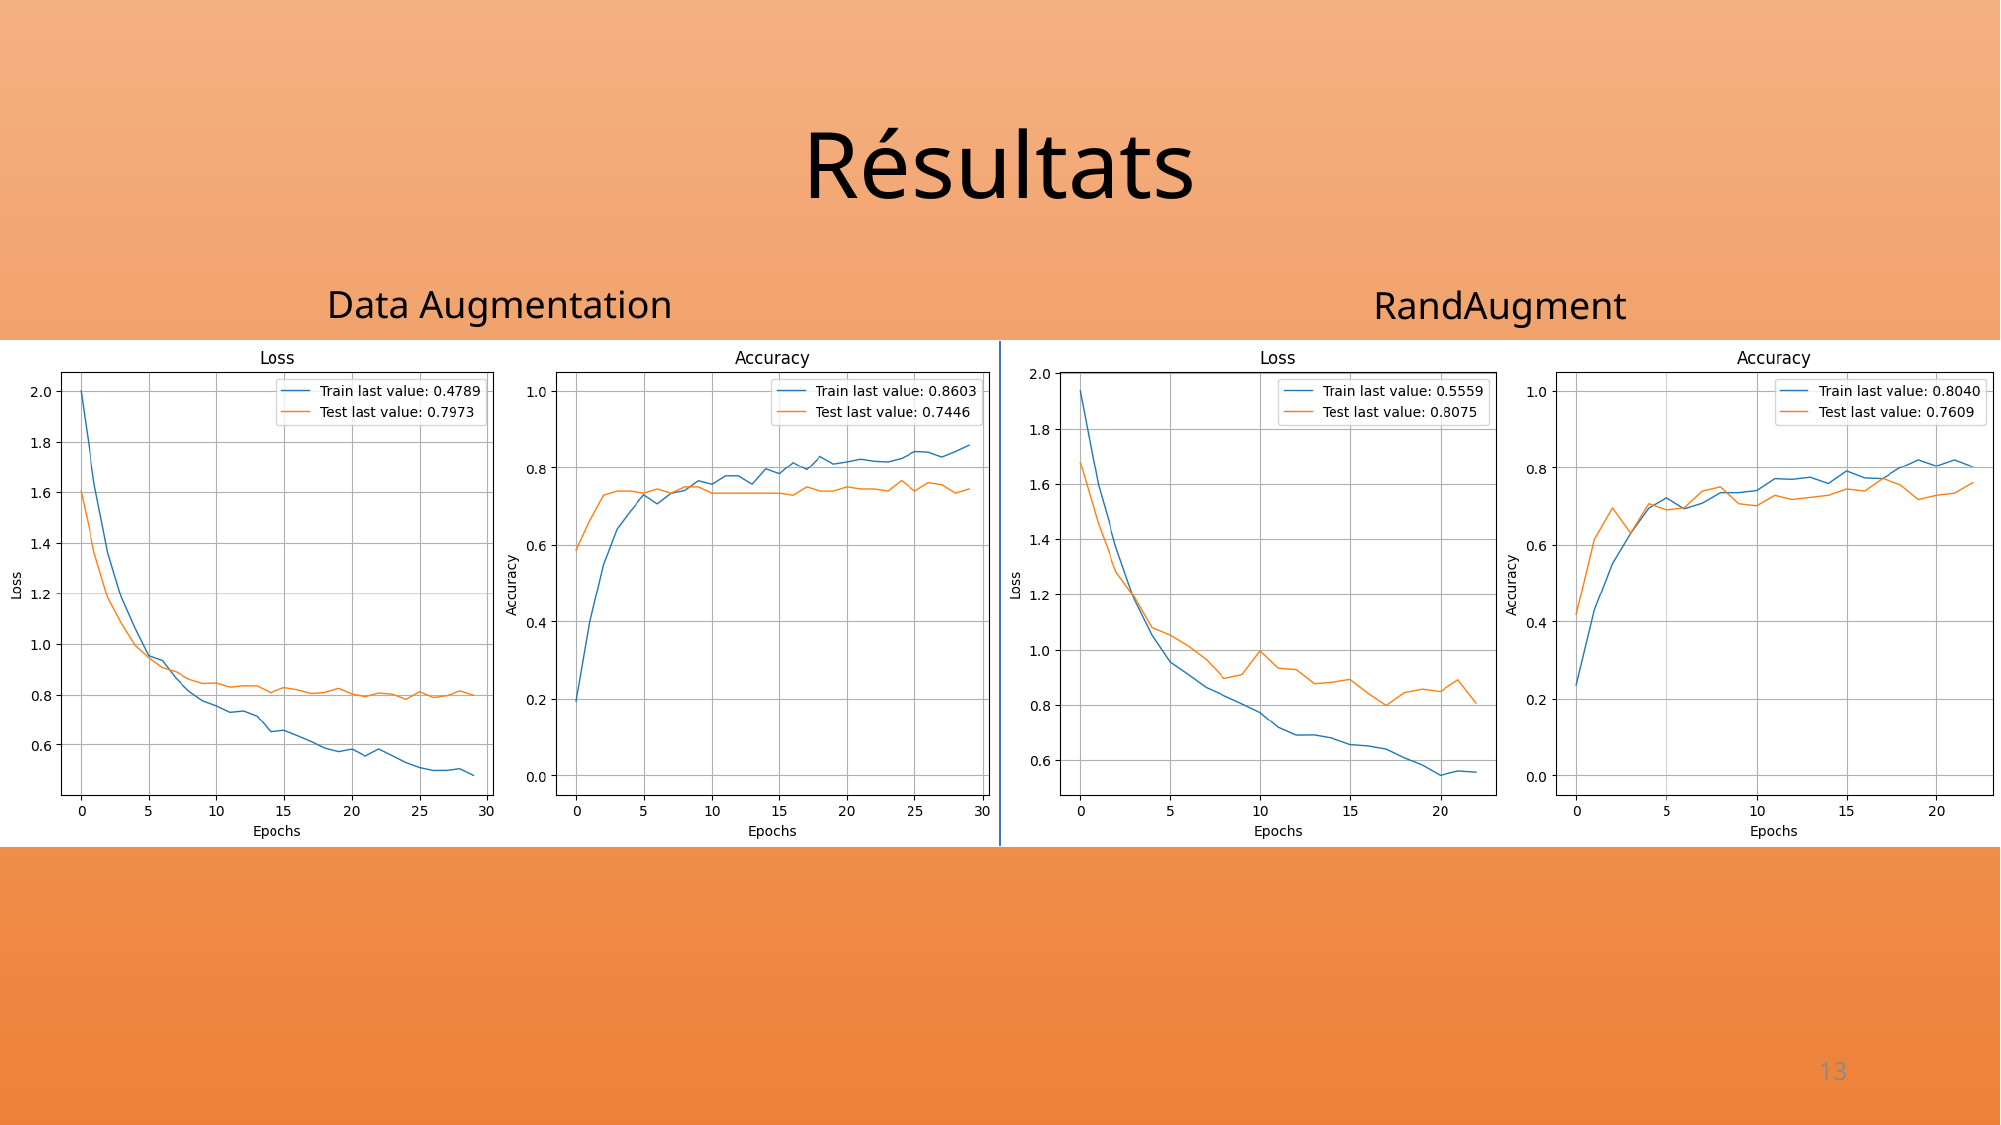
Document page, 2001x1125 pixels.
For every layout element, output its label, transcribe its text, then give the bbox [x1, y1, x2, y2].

text_box RandAugment [1358, 274, 1642, 335]
picture [1001, 340, 2000, 847]
text_box Data Augmentation [312, 273, 688, 334]
picture [0, 340, 999, 847]
slide_number 13 [1412, 1042, 1863, 1103]
title Résultats [137, 59, 1863, 278]
